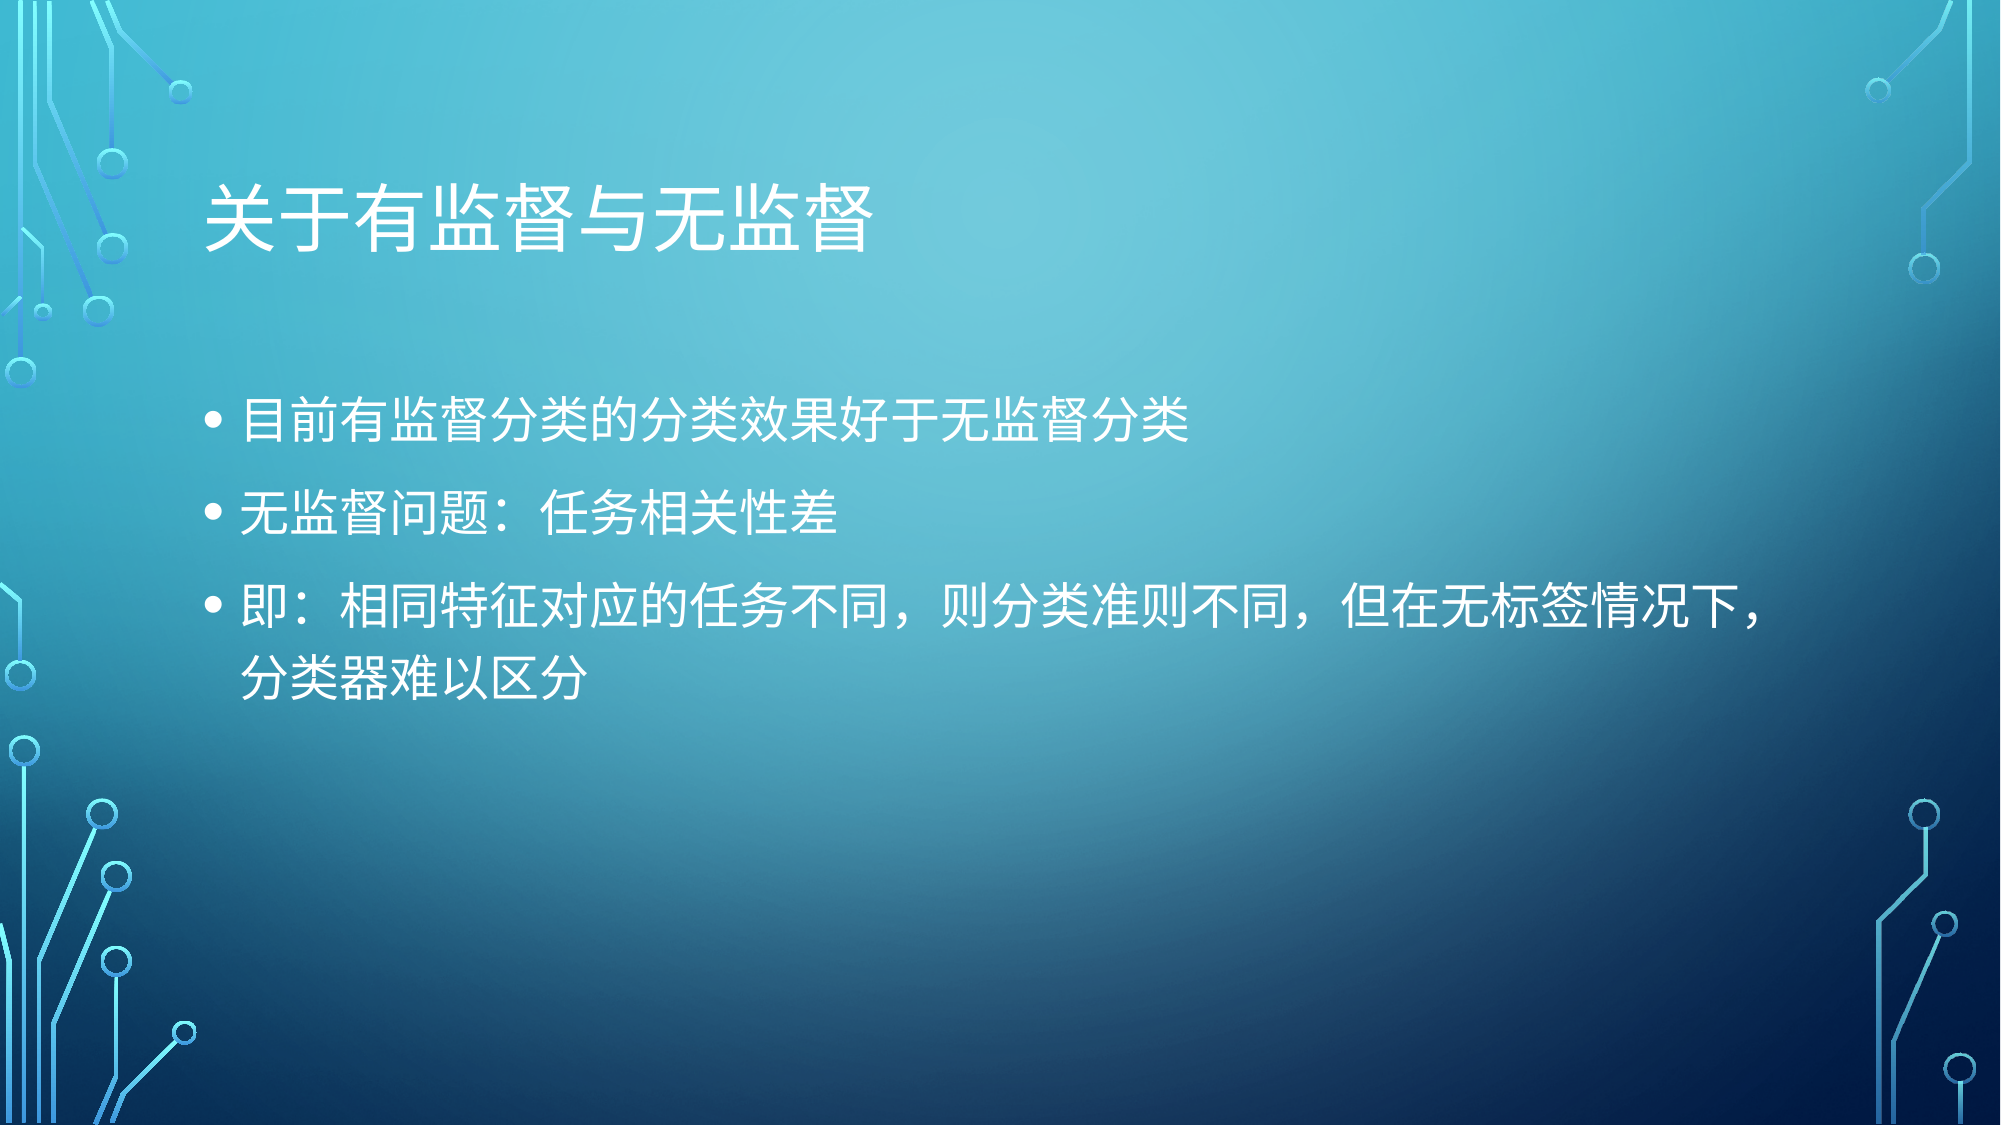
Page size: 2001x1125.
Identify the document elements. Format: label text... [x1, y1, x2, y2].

list 目前有监督分类的分类效果好于无监督分类 无监督问题：任务相关性差 即：相同特征对应的任务不同，则分类准则不同，但在无标签情况下，分类器难以区分 [187, 369, 1813, 950]
title 关于有监督与无监督 [187, 101, 1813, 344]
